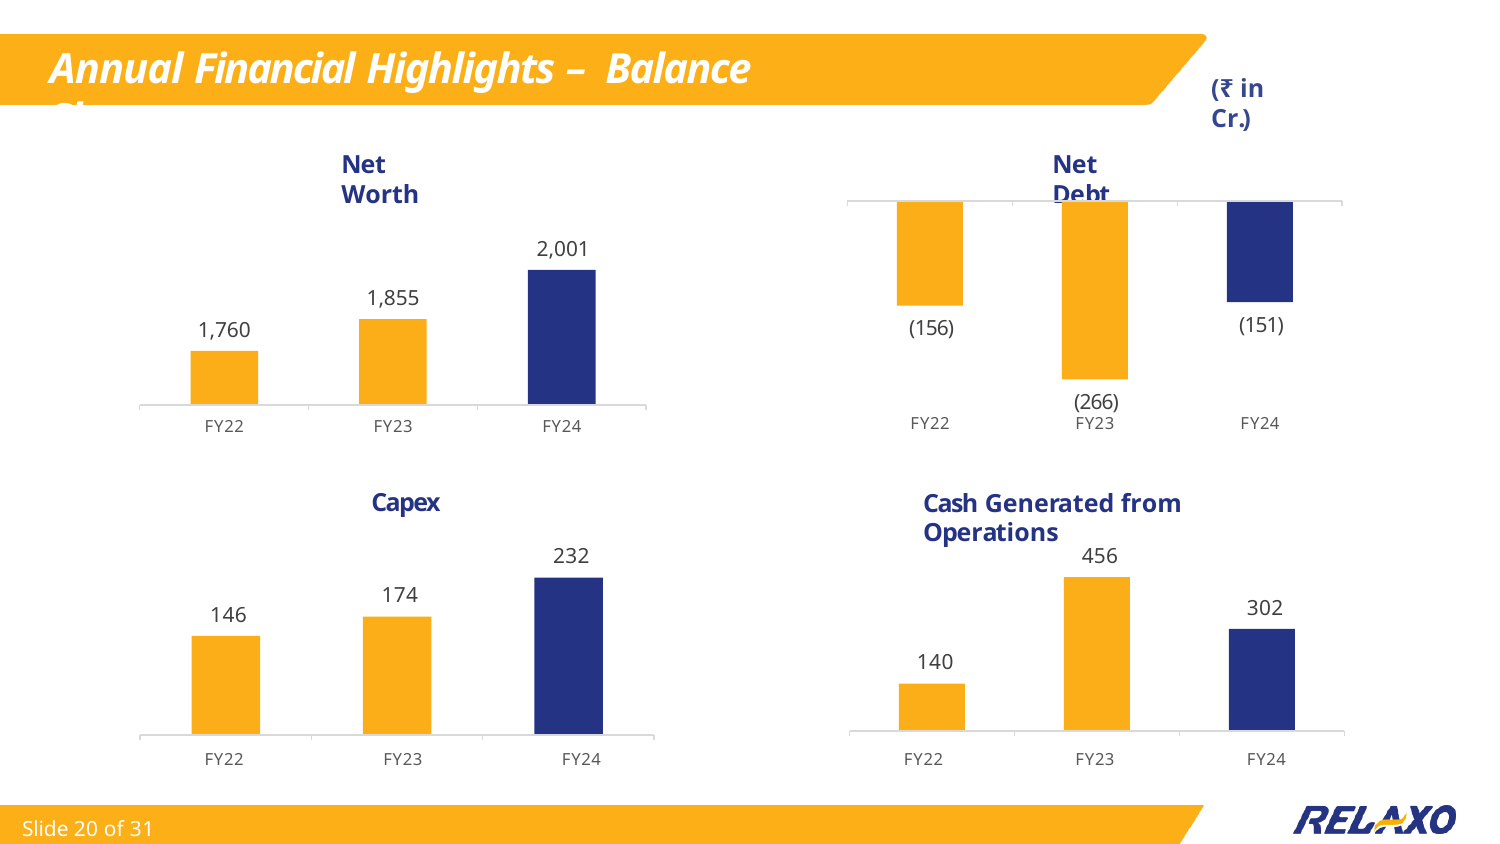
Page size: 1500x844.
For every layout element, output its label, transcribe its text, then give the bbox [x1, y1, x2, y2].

picture [0, 34, 1207, 105]
text_box 2,001 1,855 [364, 233, 591, 268]
text_box FY22 [901, 746, 946, 769]
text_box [848, 576, 1346, 737]
text_box 456 [1079, 547, 1120, 568]
slide_number Slide 21 of 31 [20, 813, 157, 844]
text_box Annual Financial Highlights – Balance Sheet [47, 39, 833, 142]
text_box FY24 [1238, 411, 1282, 434]
text_box 232 [551, 541, 592, 569]
text_box FY23 [1073, 746, 1117, 769]
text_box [138, 577, 656, 741]
text_box (₹ in Cr.) [1208, 70, 1306, 133]
picture [0, 805, 1204, 844]
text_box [138, 269, 648, 411]
text_box FY22 [202, 748, 246, 769]
text_box (266) FY23 [1072, 388, 1124, 434]
text_box FY22 [908, 411, 952, 434]
text_box Net Worth [339, 146, 465, 209]
text_box FY22 [202, 418, 247, 436]
text_box Capex [369, 484, 444, 517]
text_box Net Debt [1050, 146, 1159, 198]
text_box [846, 200, 1344, 380]
picture [1293, 805, 1456, 834]
text_box FY23 [381, 748, 425, 769]
text_box FY24 [559, 748, 604, 769]
text_box FY23 [371, 418, 415, 436]
text_box FY24 [1244, 746, 1289, 769]
text_box Cash Generated from Operations [921, 484, 1294, 547]
text_box FY24 [540, 418, 584, 436]
